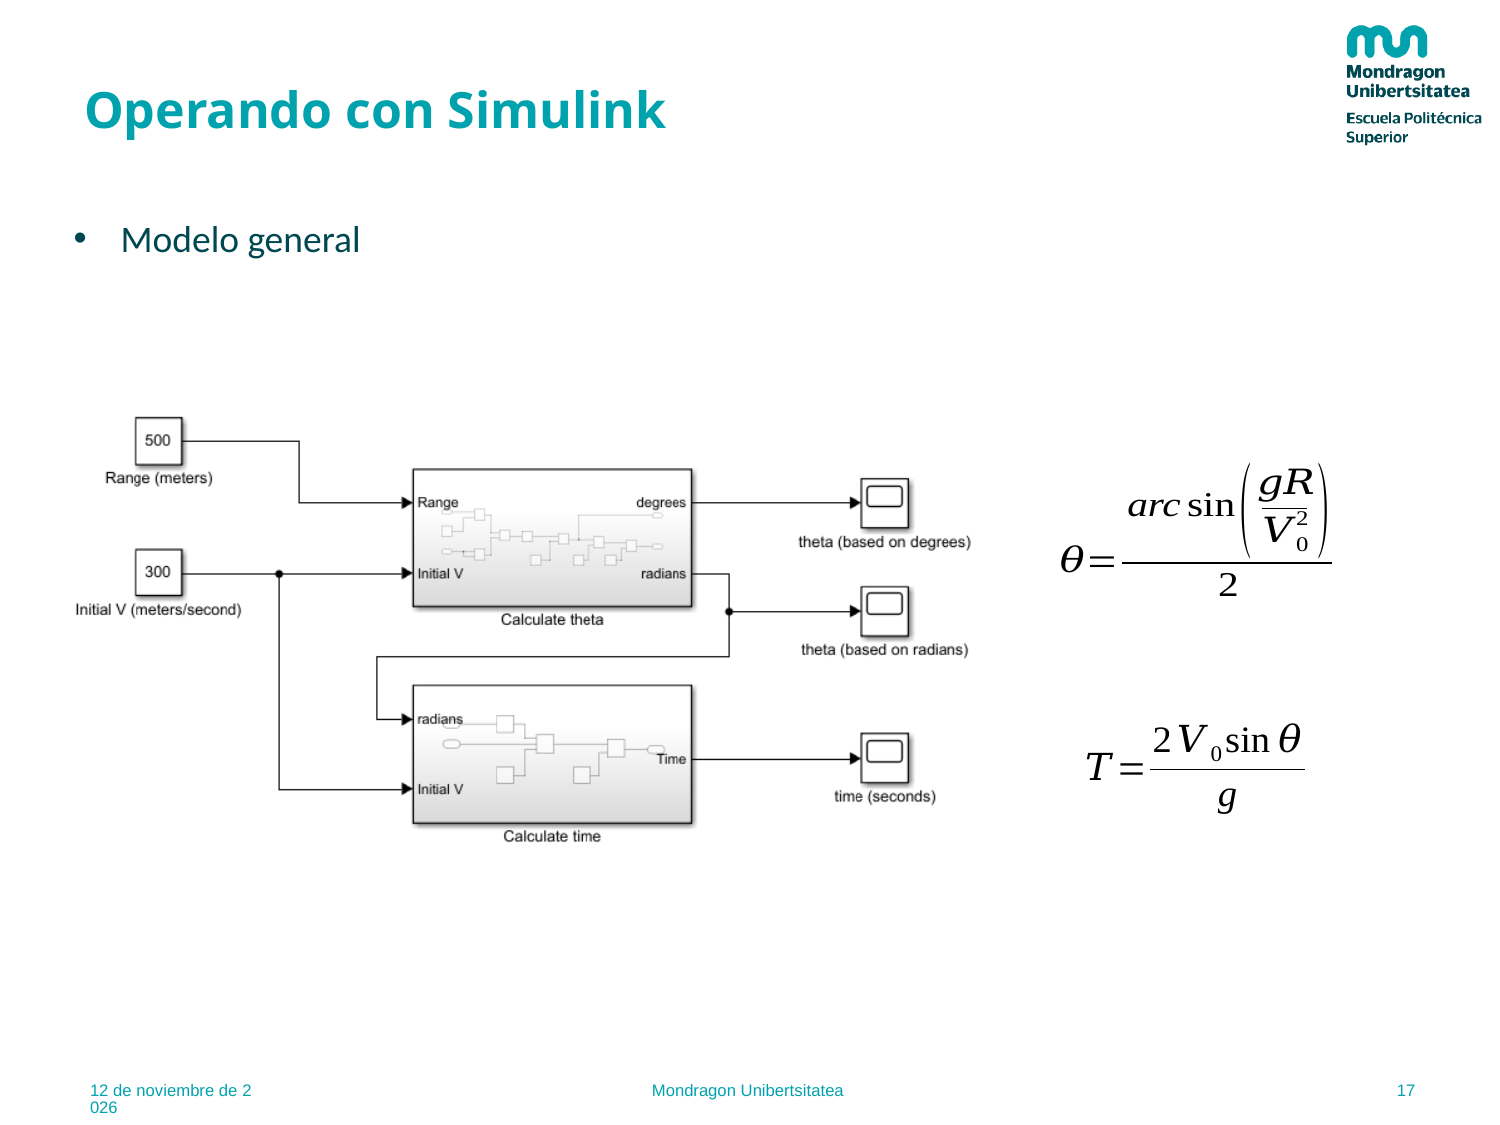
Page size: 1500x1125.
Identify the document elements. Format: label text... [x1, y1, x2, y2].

picture [1320, 0, 1500, 170]
picture [47, 393, 1036, 880]
title Operando con Simulink [69, 77, 1327, 148]
footer Mondragon Unibertsitatea [356, 1059, 1140, 1120]
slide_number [75, 1059, 269, 1120]
text_box Modelo general [58, 207, 1441, 313]
slide_number 17 [1238, 1059, 1431, 1120]
